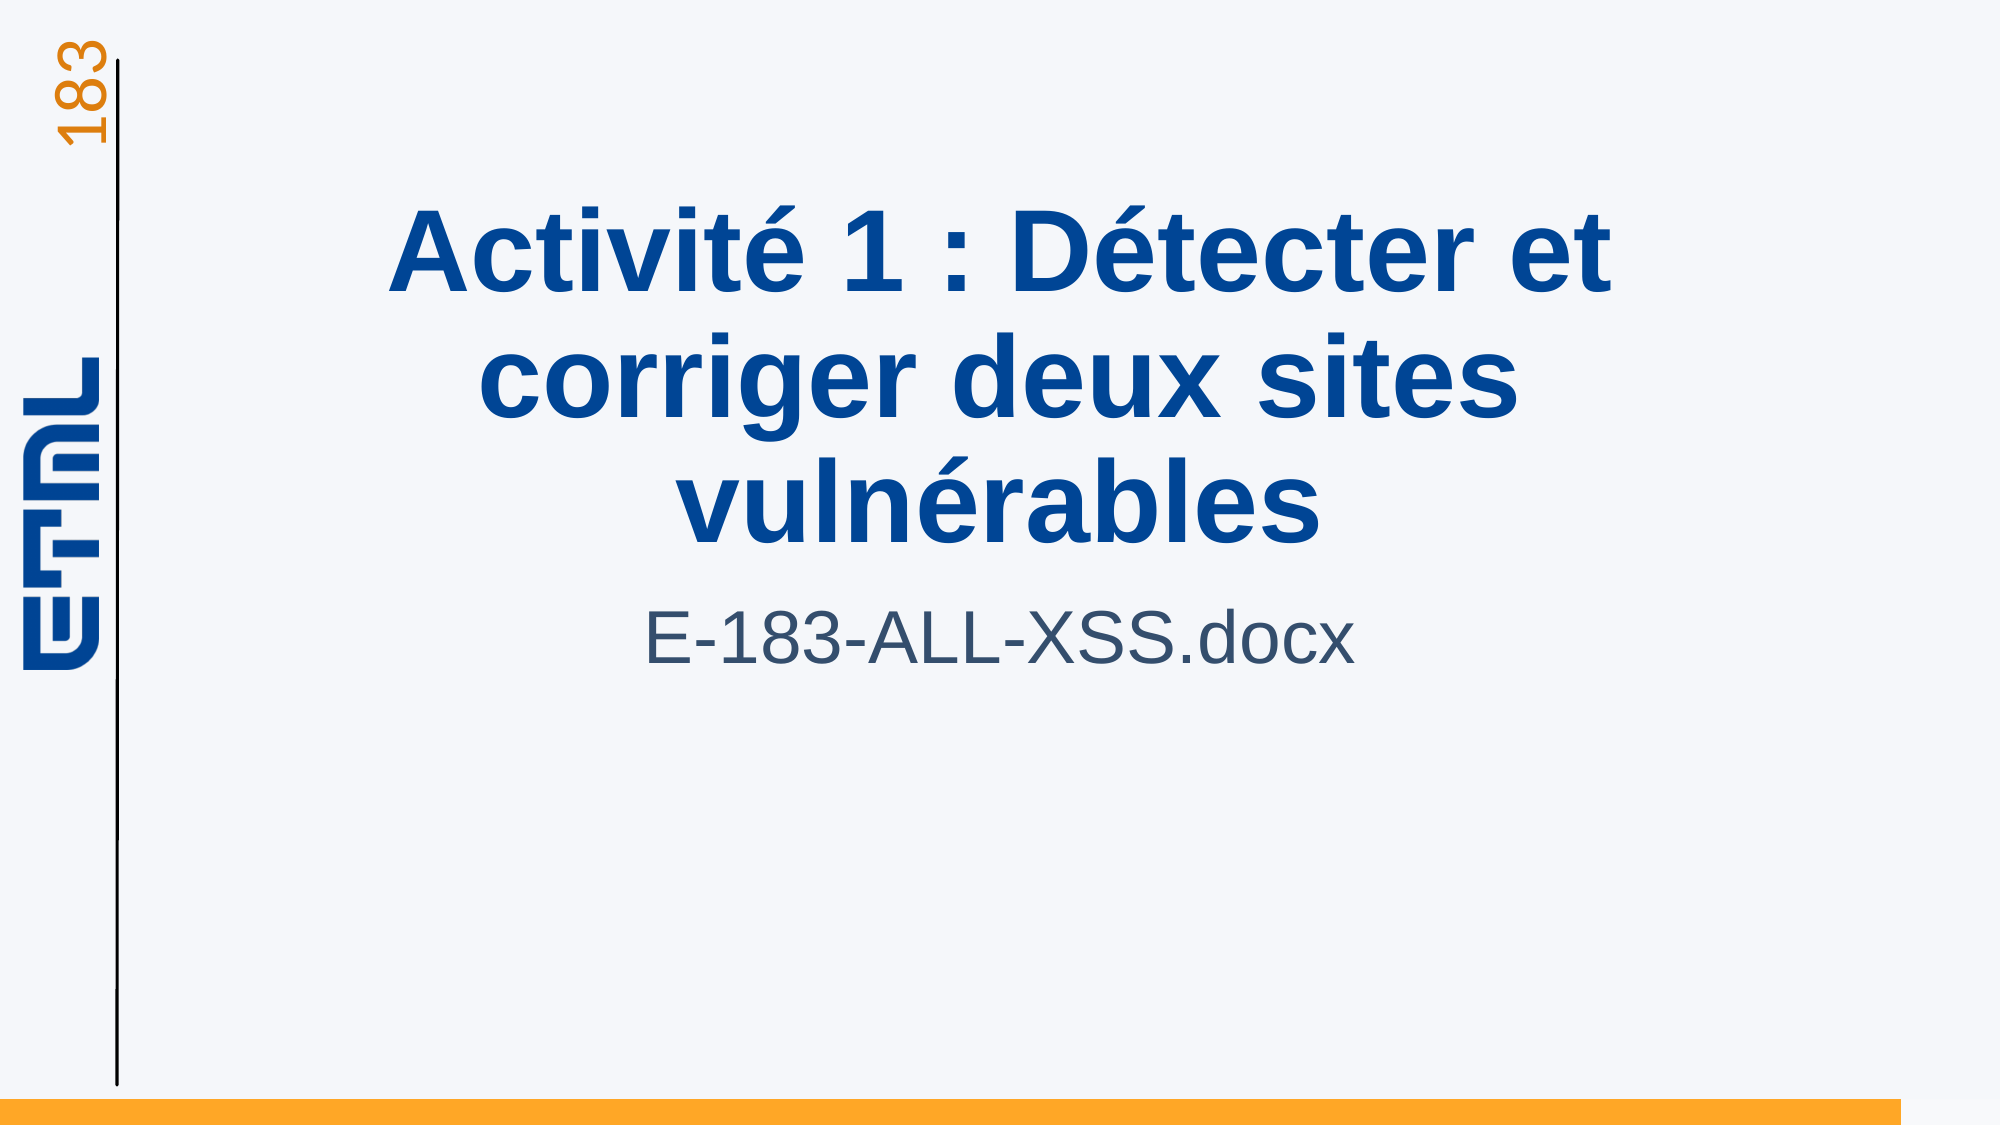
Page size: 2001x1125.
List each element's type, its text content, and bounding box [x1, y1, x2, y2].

text_box [0, 1099, 1901, 1125]
title Activité 1 : Détecter et corriger deux sites vulnérables [249, 184, 1750, 576]
picture [24, 358, 99, 670]
subtitle E-183-ALL-XSS.docx [249, 590, 1750, 863]
